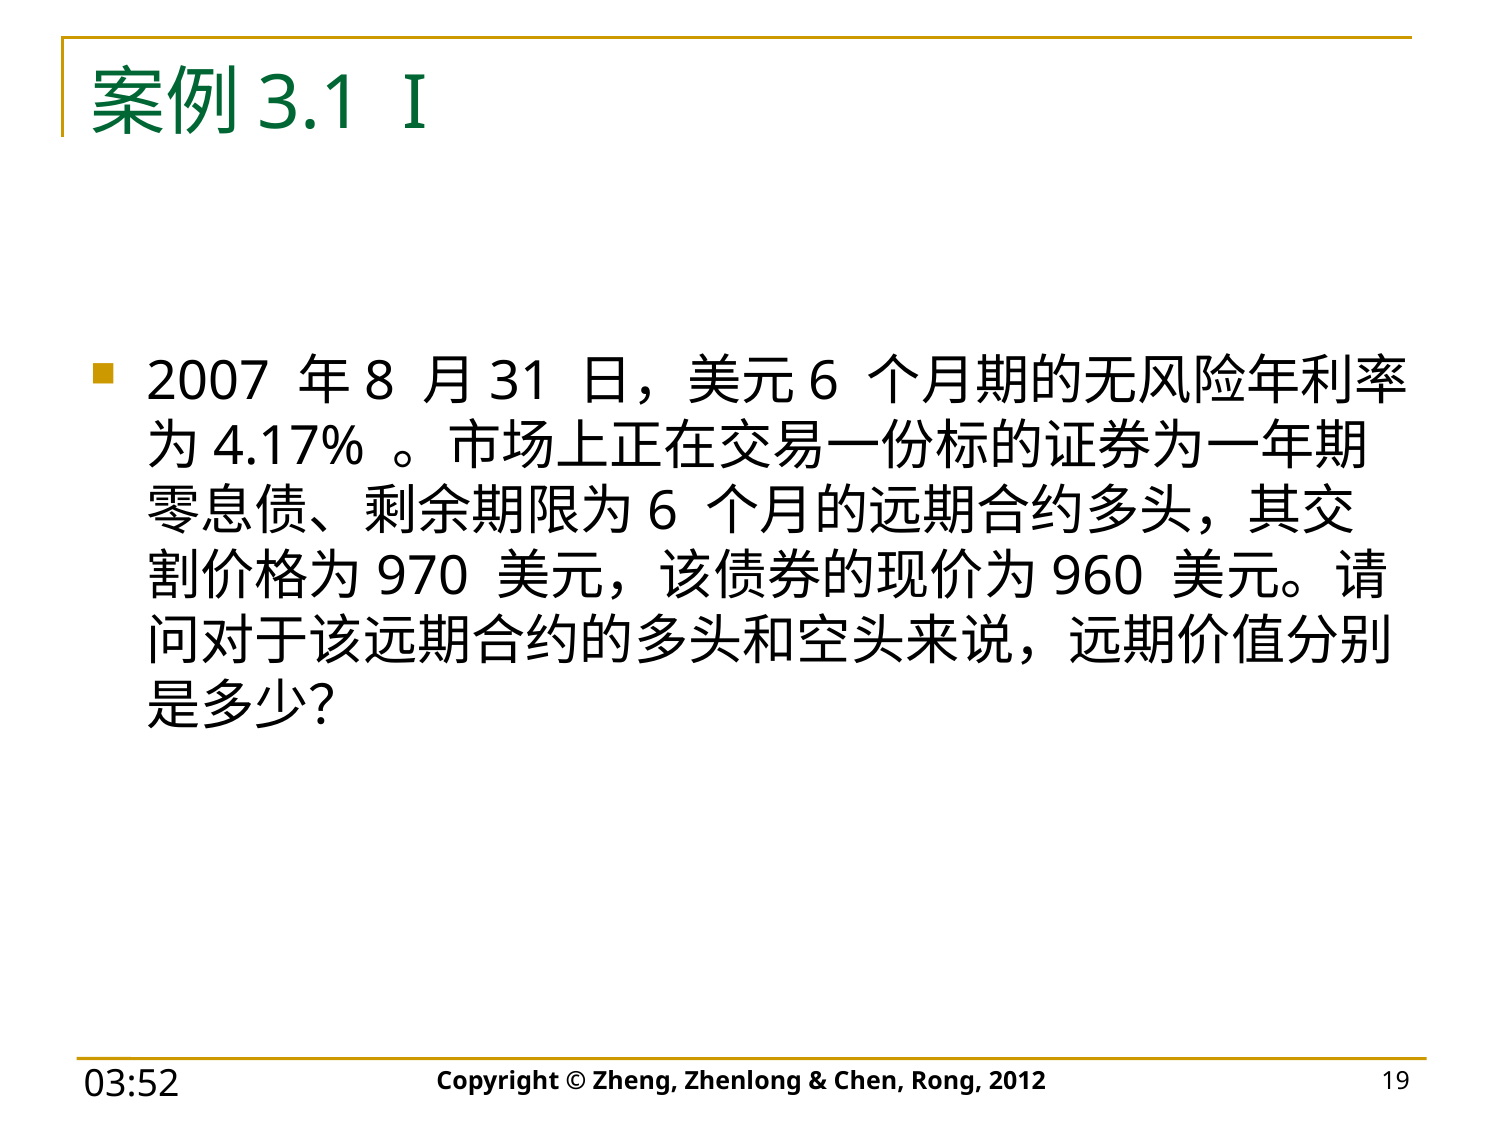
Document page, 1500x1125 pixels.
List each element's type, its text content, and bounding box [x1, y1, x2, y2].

list 2007 年8 月31 日，美元6 个月期的无风险年利率为4.17% 。市场上正在交易一份标的证券为一年期零息债、剩余期限为6 个月的远期合约多头，其交割价格为970 美元，该债券的现价为960 美元。请问对于该远期合约的多头和空头来说，远期价值分别是多少？ [74, 262, 1426, 1006]
title 案例3.1 I [74, 45, 1426, 233]
footer Copyright © Zheng, Zhenlong & Chen, Rong, 2012 [296, 1030, 1074, 1107]
slide_number 19 [1074, 1030, 1426, 1107]
